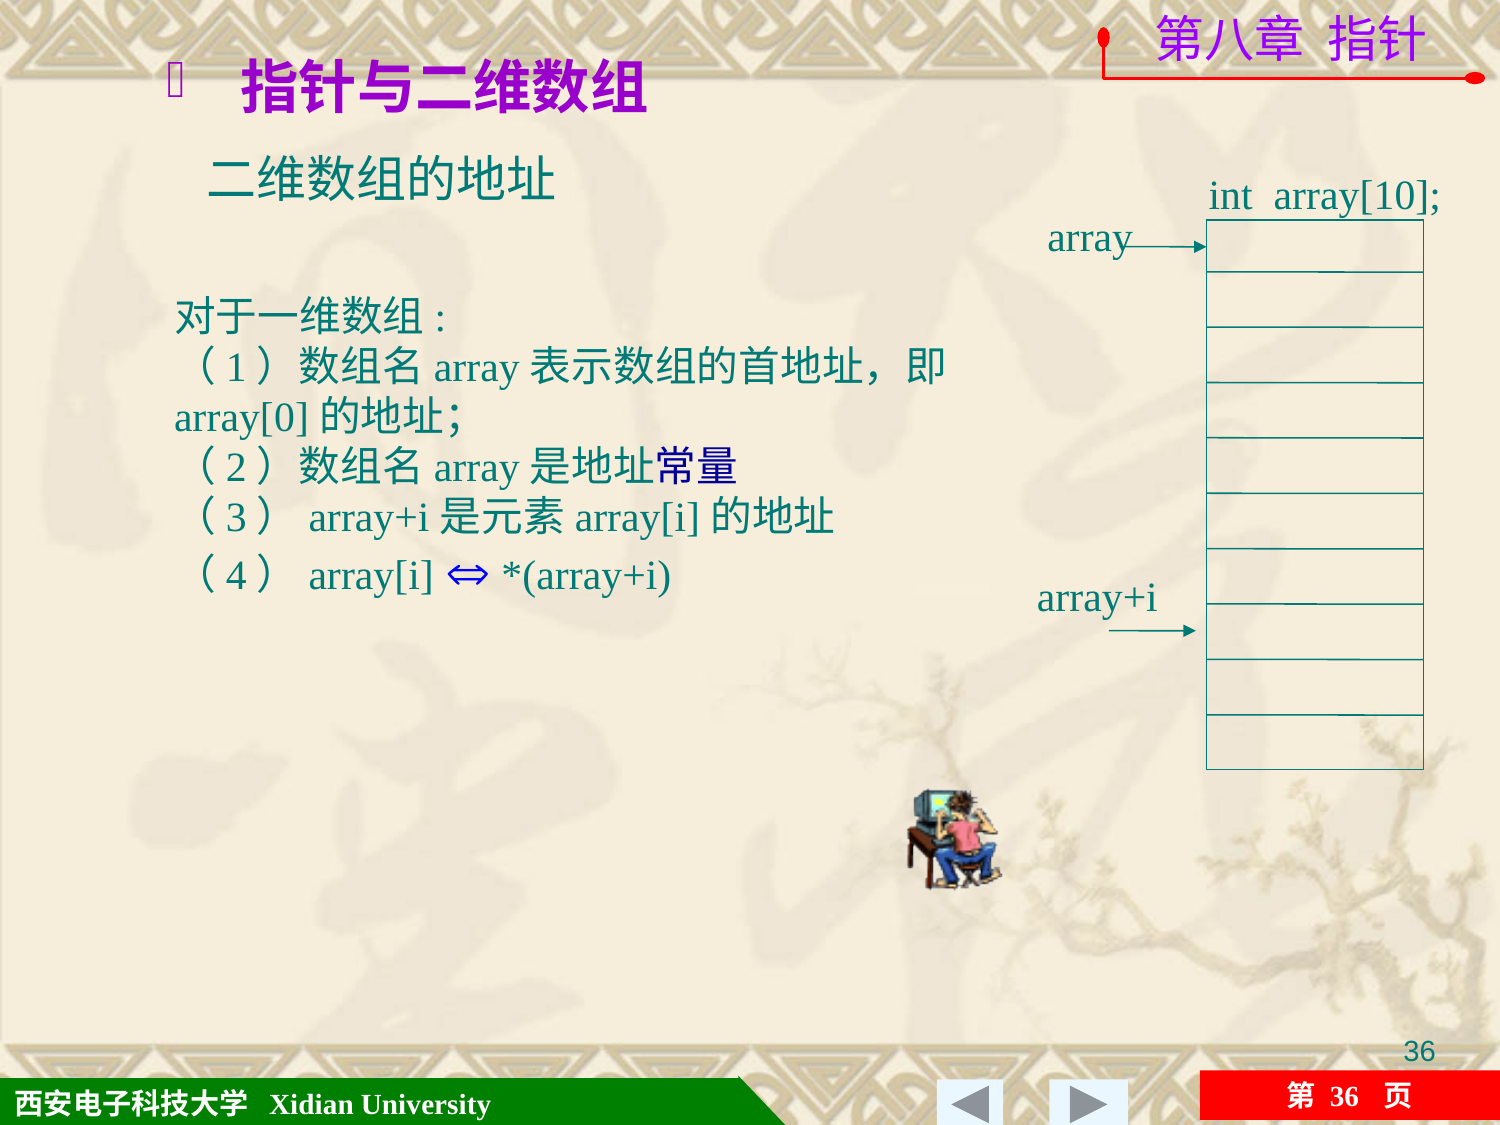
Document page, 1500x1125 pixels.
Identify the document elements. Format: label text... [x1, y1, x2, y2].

text_box 36 [1074, 1024, 1451, 1103]
picture [0, 0, 1500, 1125]
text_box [1032, 160, 1456, 770]
text_box 指针与二维数组 [76, 42, 1152, 149]
text_box 对于一维数组: （1）数组名array表示数组的首地址，即array[0]的地址； （2）数组名array是地址常量 （3）array+i是元素array[i]的地址 （4）array[i]  *(array+i) [159, 282, 1027, 608]
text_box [1103, 0, 1476, 79]
text_box array+i [1022, 562, 1027, 628]
text_box 二维数组的地址 [41, 80, 1456, 227]
picture [1129, 1103, 1500, 1125]
